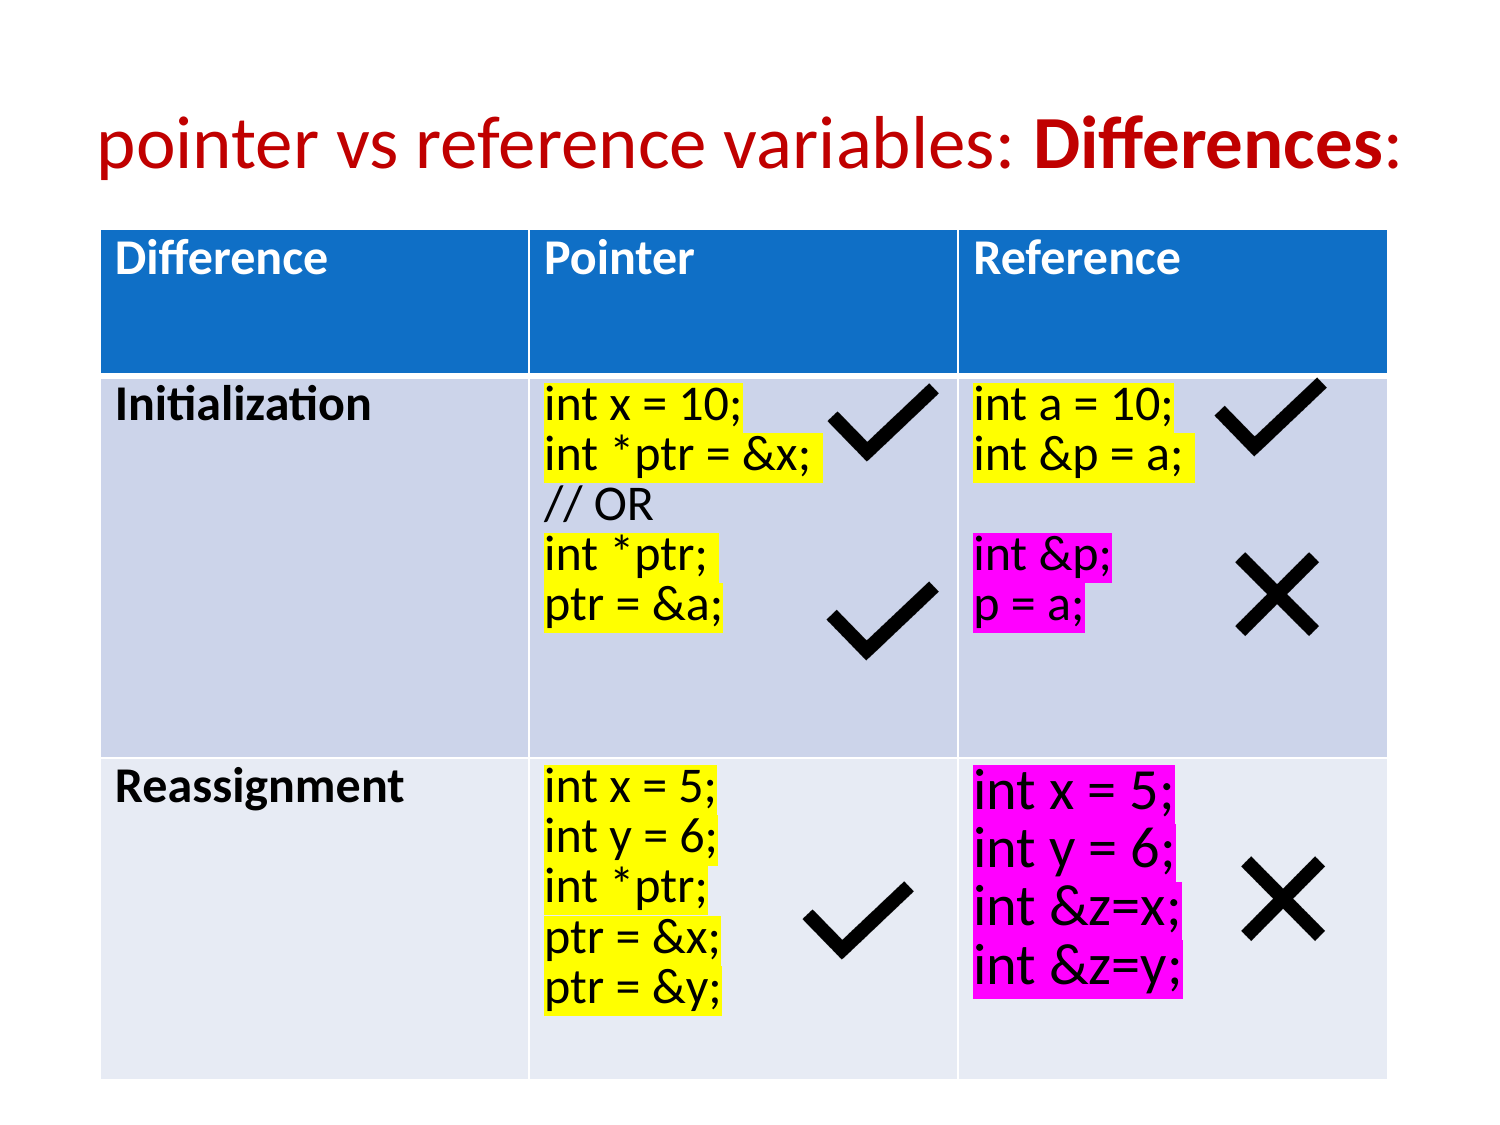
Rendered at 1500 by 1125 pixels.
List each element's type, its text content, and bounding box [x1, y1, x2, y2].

table_cell int x = 5; int y = 6; int *ptr; ptr = &x; ptr = &y; [530, 759, 957, 1079]
picture [824, 363, 941, 480]
title pointer vs reference variables: Differences: [75, 45, 1425, 233]
table_header Pointer [530, 230, 957, 373]
table_header Reference [959, 230, 1387, 373]
picture [1220, 536, 1334, 651]
table_cell Reassignment [101, 759, 528, 1079]
table_cell int x = 10; int *ptr = &x; // OR int *ptr; ptr = &a; [530, 379, 957, 757]
picture [799, 861, 916, 979]
table_cell Initialization [101, 379, 528, 757]
picture [1212, 358, 1329, 475]
picture [824, 562, 941, 679]
table_header Difference [101, 230, 528, 373]
table_cell int a = 10; int &p = a; int &p; p = a; [959, 379, 1387, 757]
table_cell int x = 5; int y = 6; int &z=x; int &z=y; [959, 759, 1387, 1079]
picture [1225, 841, 1340, 956]
